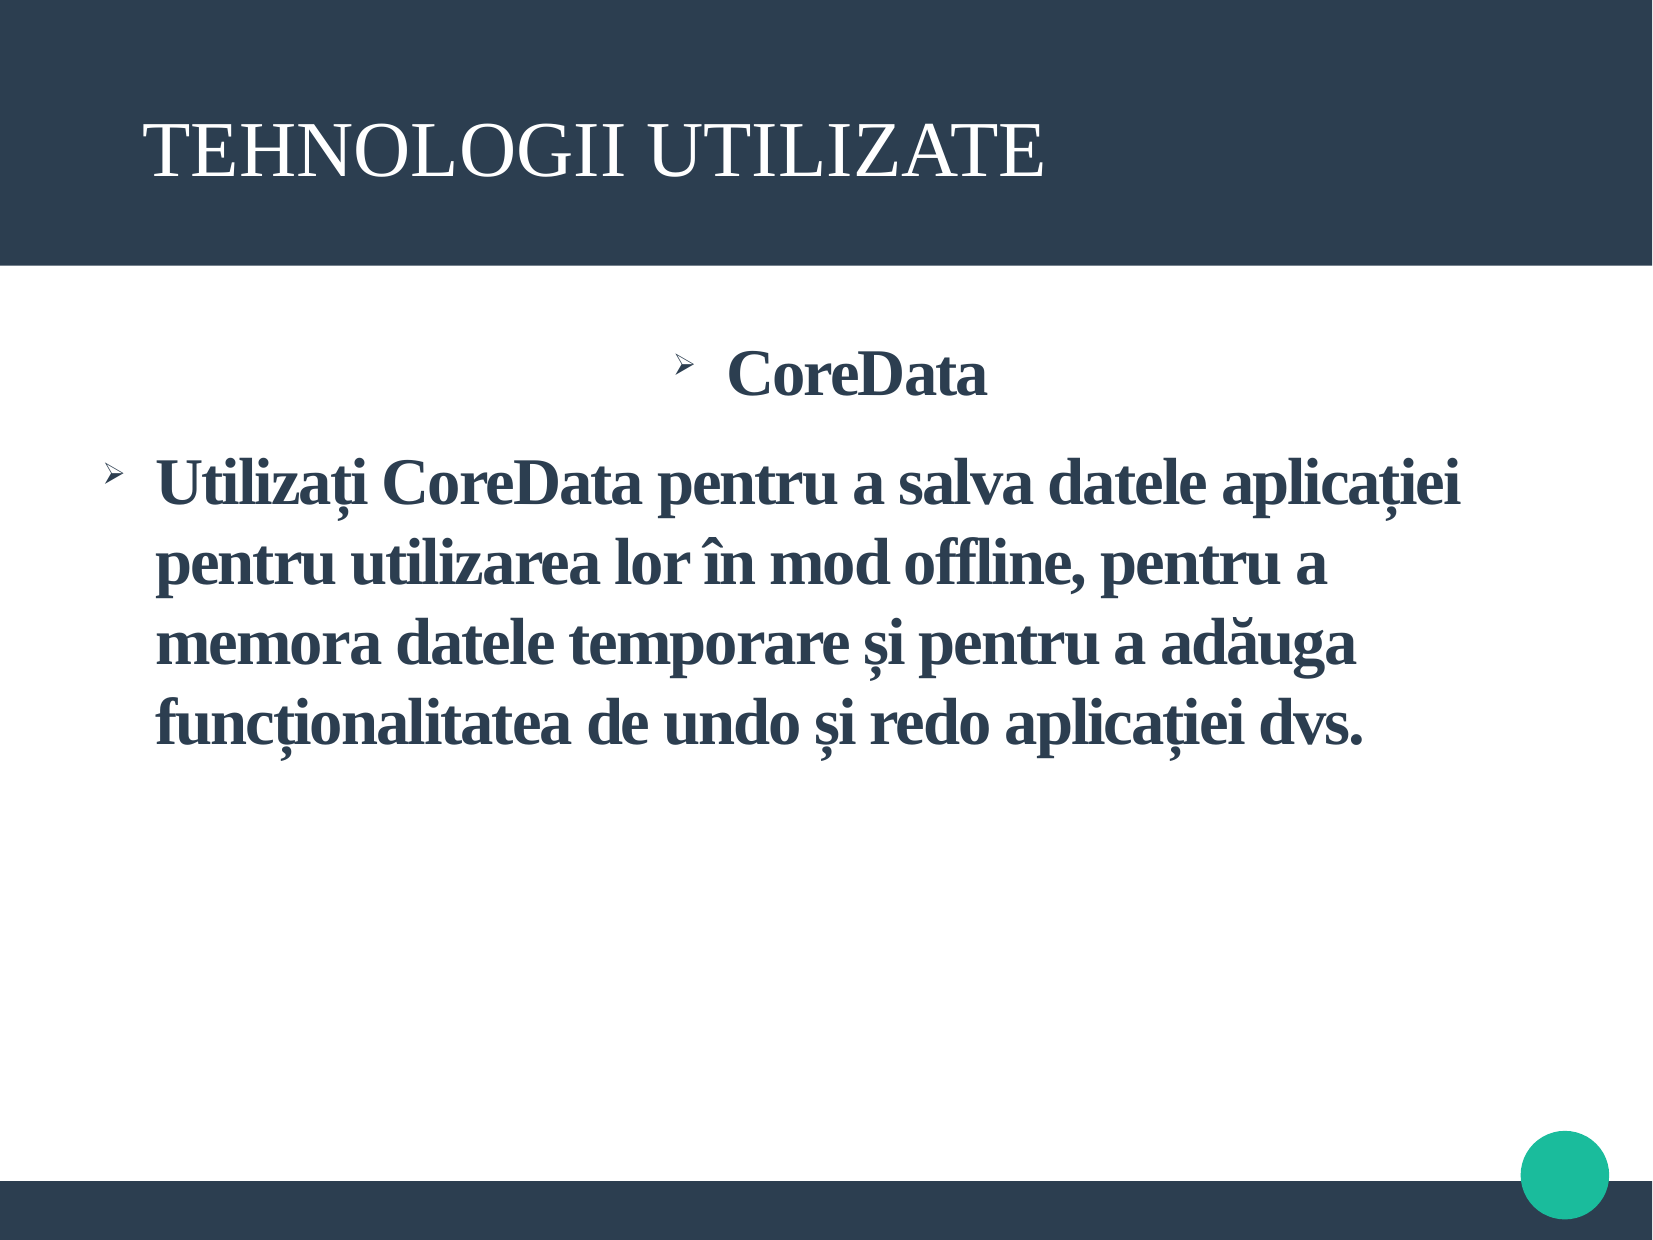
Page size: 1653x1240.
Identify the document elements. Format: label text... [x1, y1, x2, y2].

text_box Tehnologii utilizate [134, 90, 1365, 200]
text_box CoreData Utilizați CoreData pentru a salva datele aplicației pentru utilizarea lor în mod offline, pentru a memora datele temporare și pentru a adăuga funcționalitatea de undo și redo aplicației dvs. [84, 328, 1560, 1155]
slide_number [1520, 1153, 1610, 1197]
